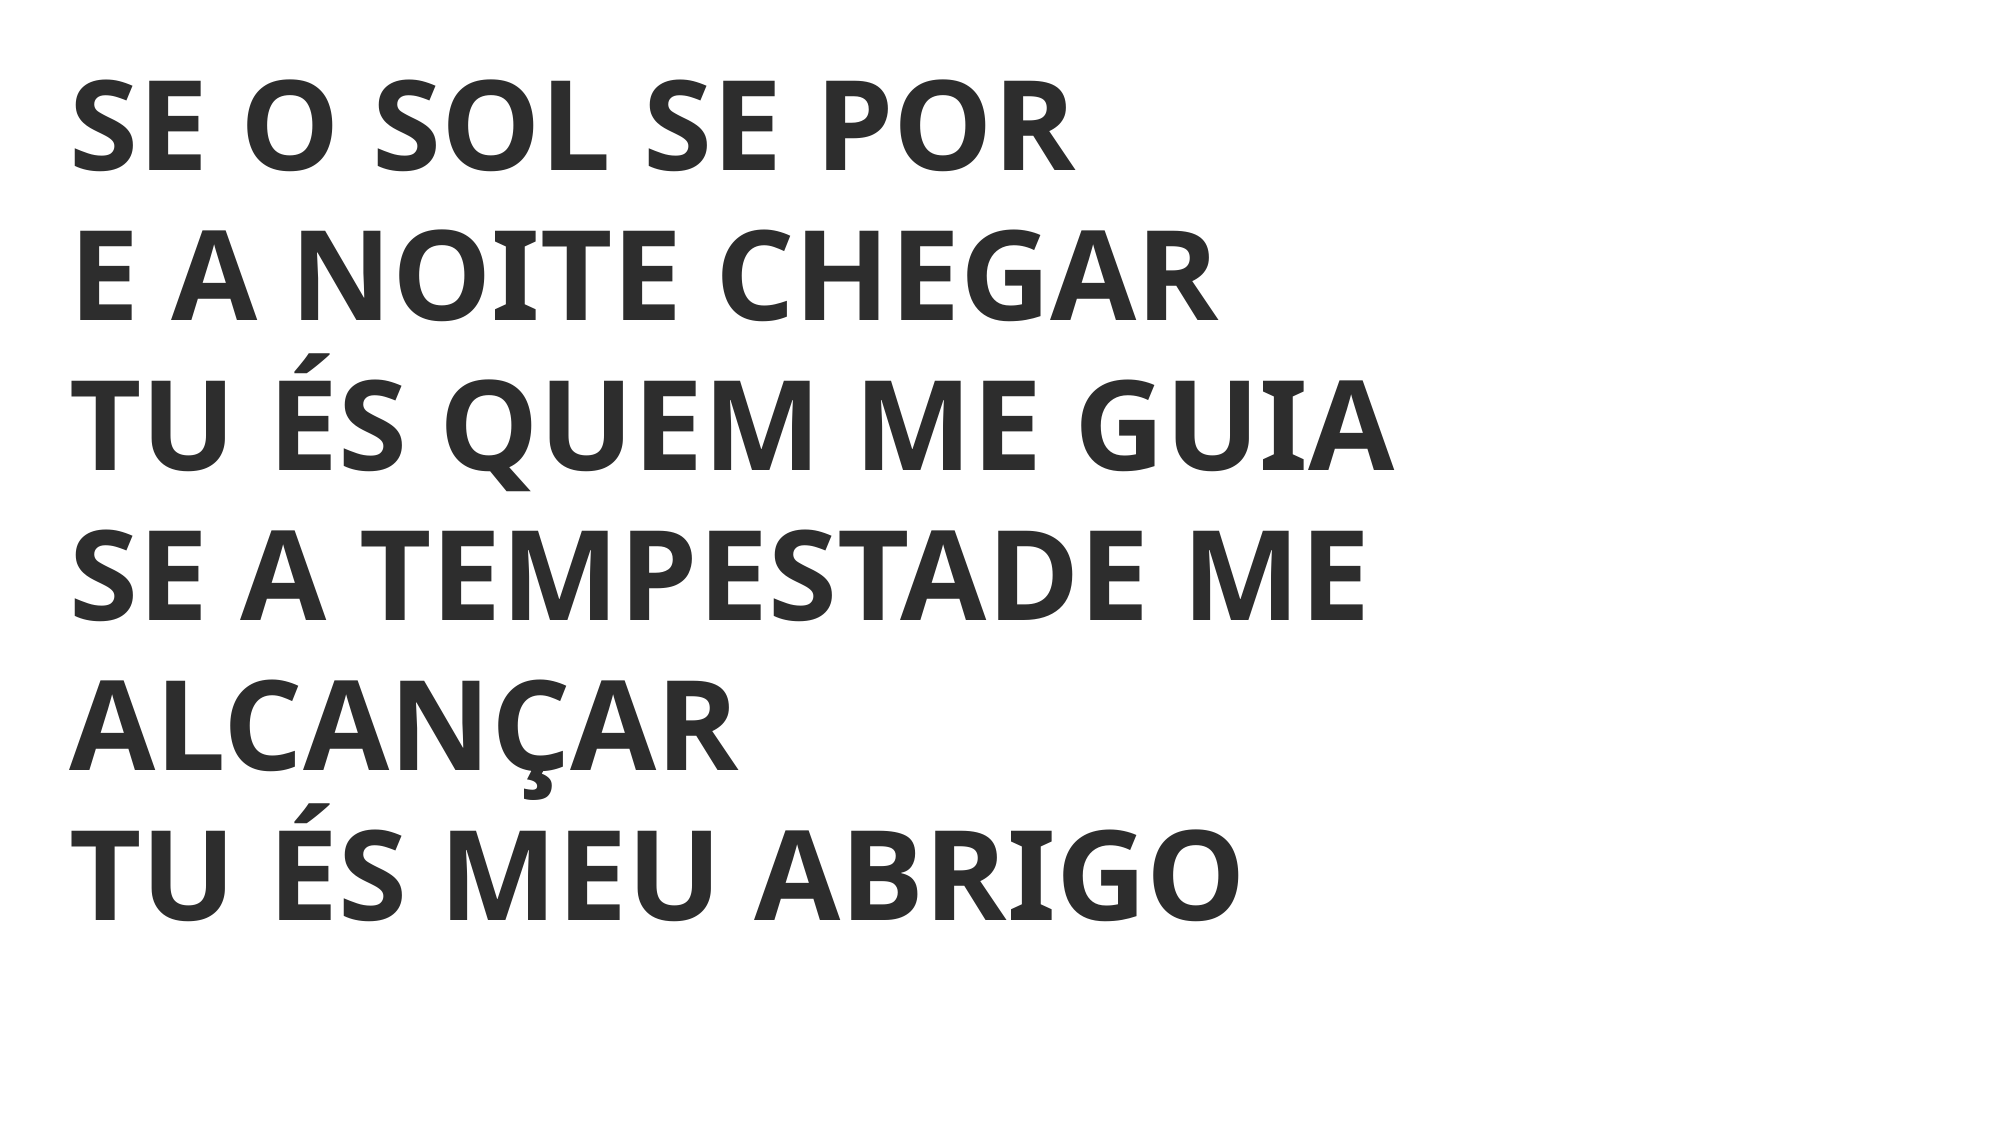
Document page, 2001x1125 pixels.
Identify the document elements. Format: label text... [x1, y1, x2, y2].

text_box SE O SOL SE POR E A NOITE CHEGAR TU ÉS QUEM ME GUIA SE A TEMPESTADE ME ALCANÇAR TU ÉS MEU ABRIGO [54, 38, 1935, 953]
